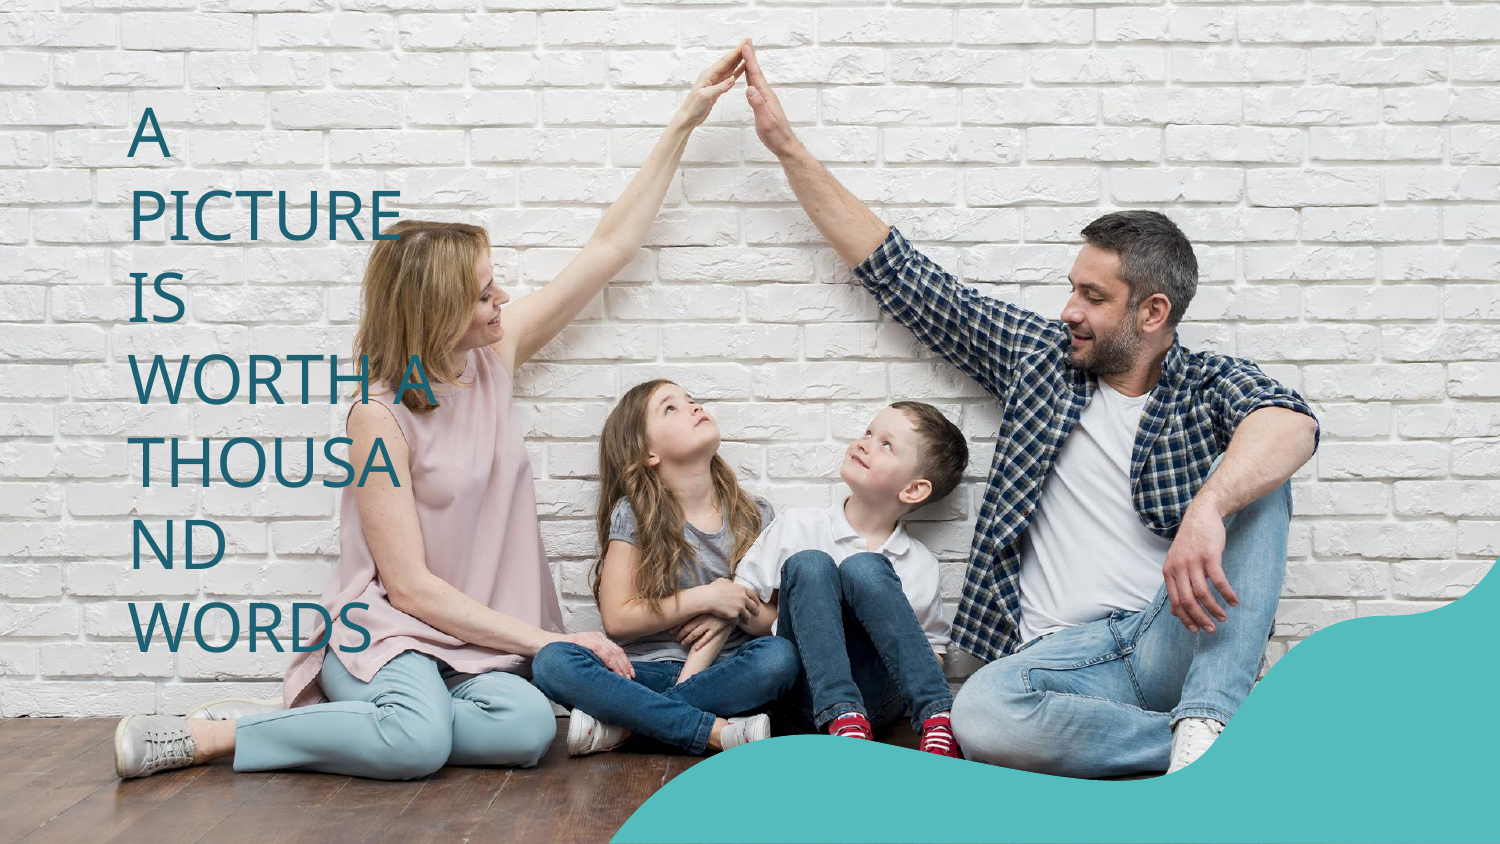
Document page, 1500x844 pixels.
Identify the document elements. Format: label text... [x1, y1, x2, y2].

title A PICTURE IS WORTH A THOUSAND WORDS [112, 73, 461, 745]
picture [0, 0, 1500, 844]
